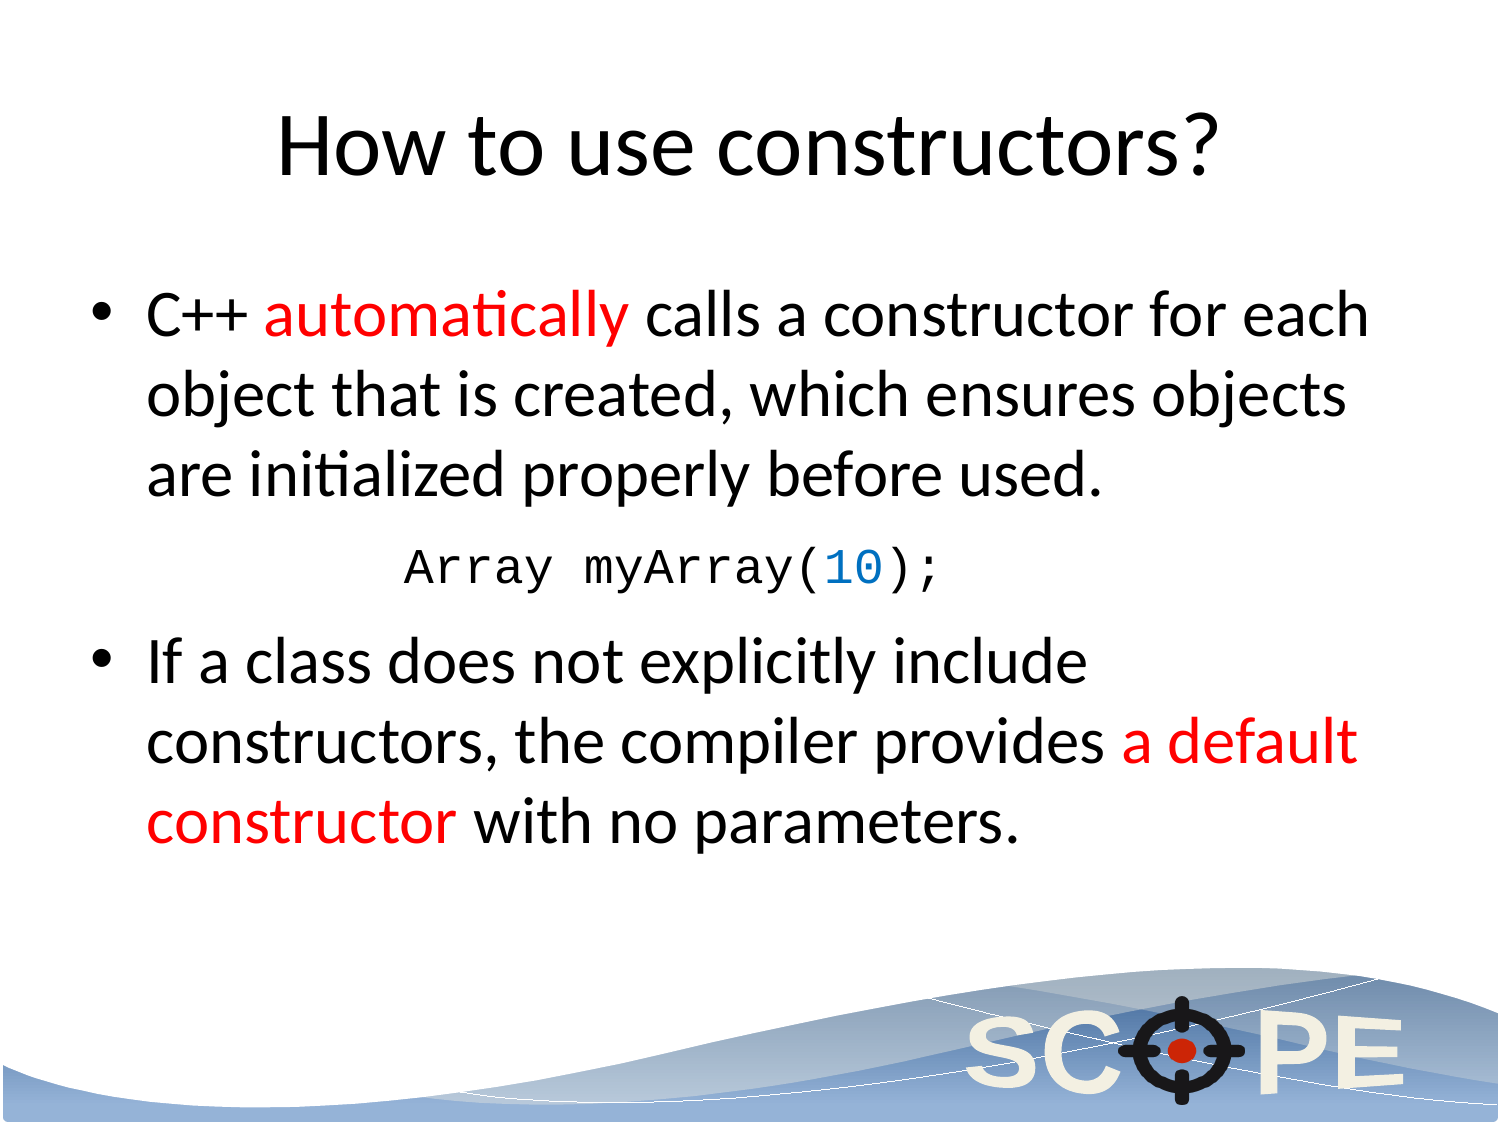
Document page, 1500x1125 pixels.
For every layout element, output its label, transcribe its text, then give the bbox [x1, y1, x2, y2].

text_box Array myArray(10); [388, 526, 1439, 601]
title How to use constructors? [75, 45, 1425, 233]
picture [1118, 1005, 1245, 1105]
list C++ automatically calls a constructor for each object that is created, which ensures objects are initialized properly before used. If a class does not explicitly include constructors, the compiler provides a default constructor with no parameters. [75, 262, 1425, 1005]
